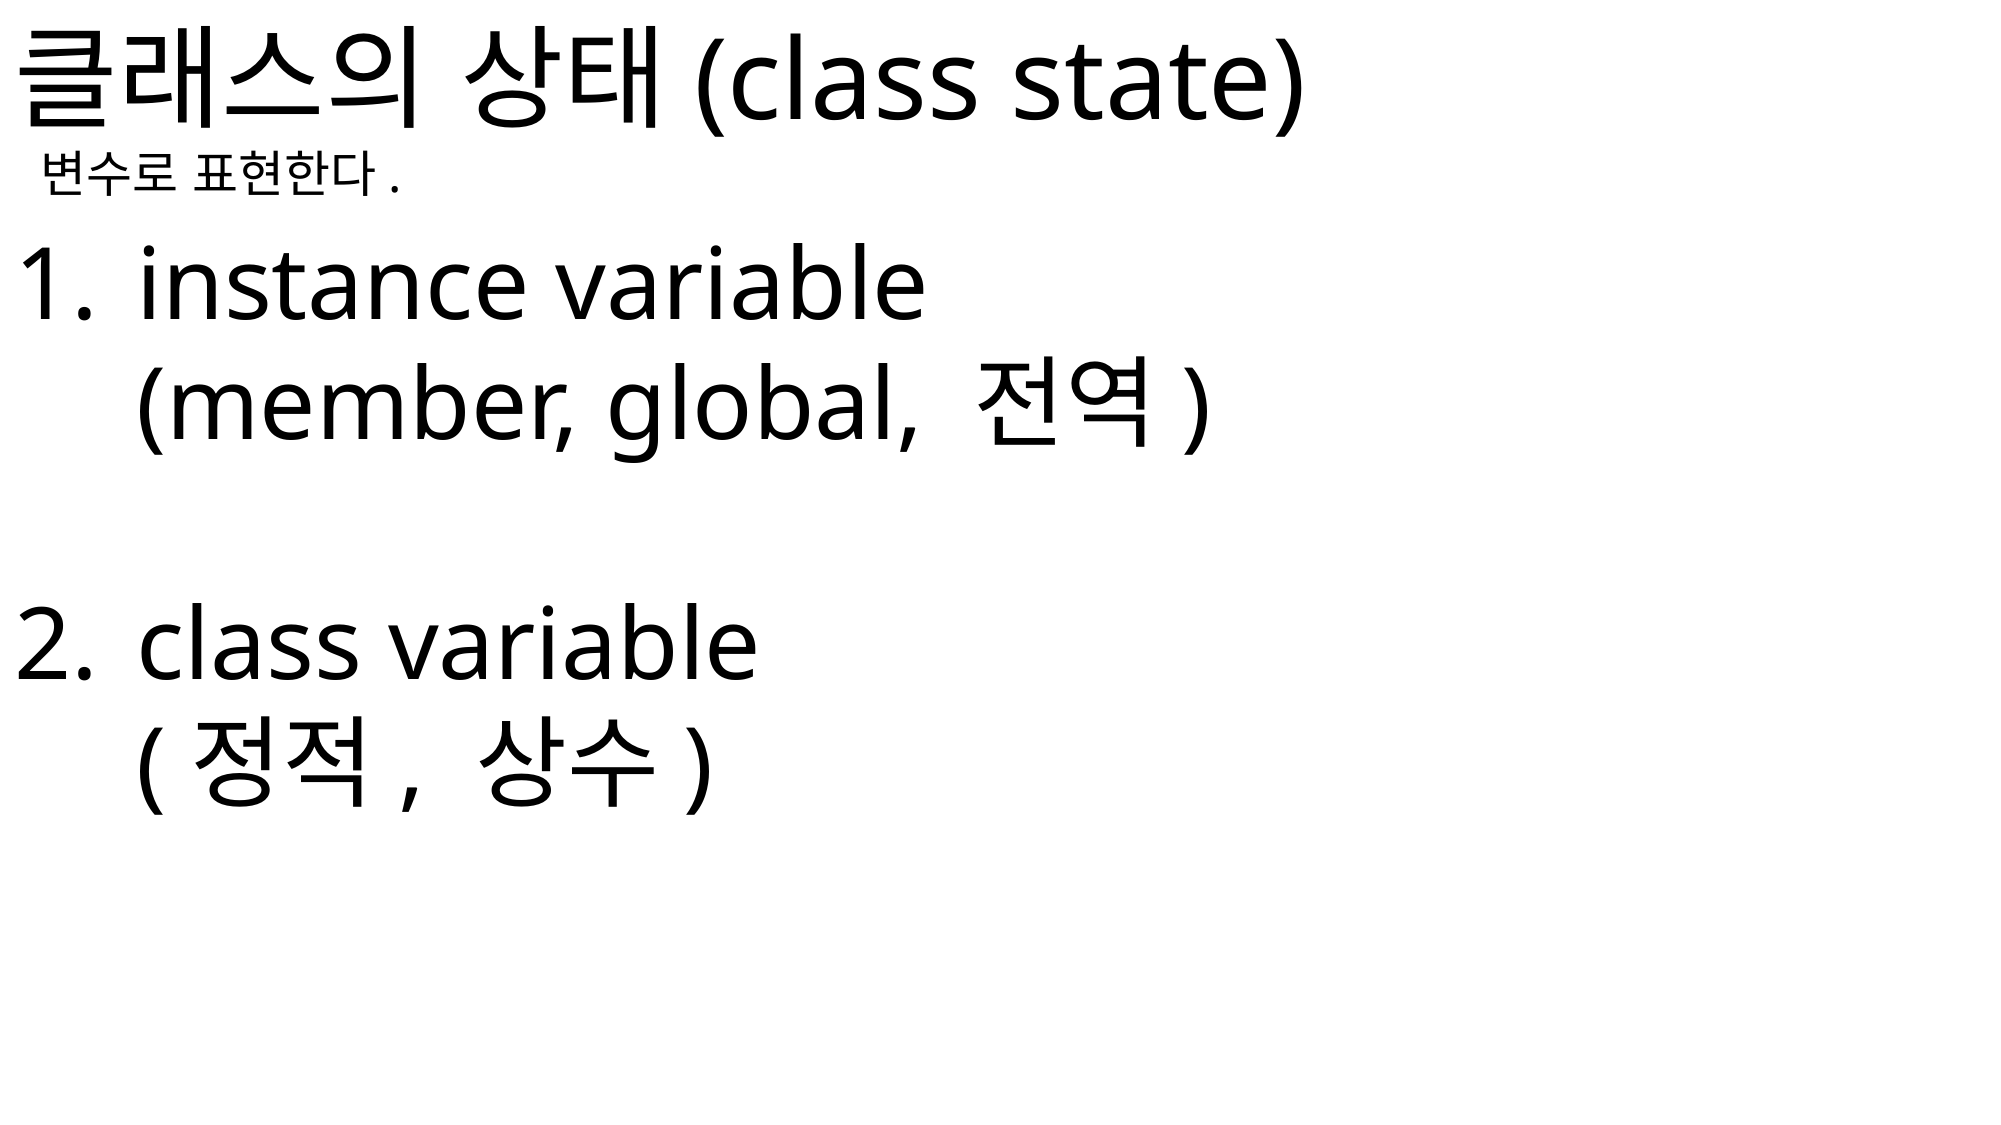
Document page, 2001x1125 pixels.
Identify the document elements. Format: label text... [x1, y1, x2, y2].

text_box instance variable (member, global, 전역) class variable (정적, 상수) [0, 212, 1572, 947]
text_box 클래스의 상태(class state) 변수로 표현한다. [0, 0, 1603, 210]
